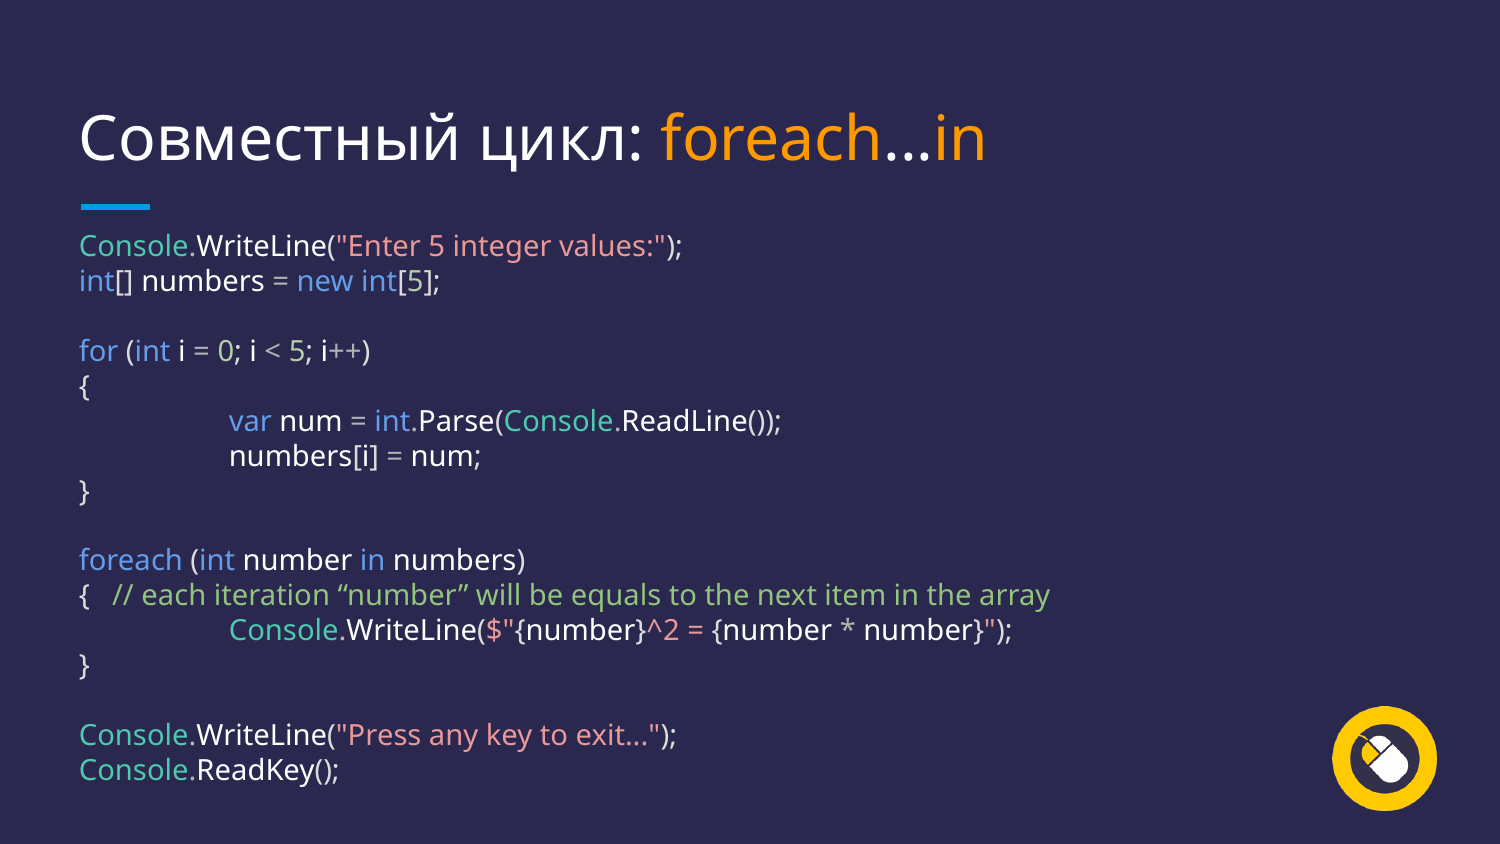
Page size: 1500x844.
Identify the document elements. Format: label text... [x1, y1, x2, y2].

title Совместный цикл: foreach...in [63, 75, 1437, 188]
list Console.WriteLine("Enter 5 integer values:"); int[] numbers = new int[5]; for (int i = 0; i < 5; i++) { var num = int.Parse(Console.ReadLine()); numbers[i] = num; } foreach (int number in numbers) { // each iteration “number” will be equals to the next item in the array Console.WriteLine($"{number}^2 = {number * number}"); } Console.WriteLine("Press any key to exit..."); Console.ReadKey(); [63, 212, 1437, 844]
picture [1332, 706, 1437, 811]
